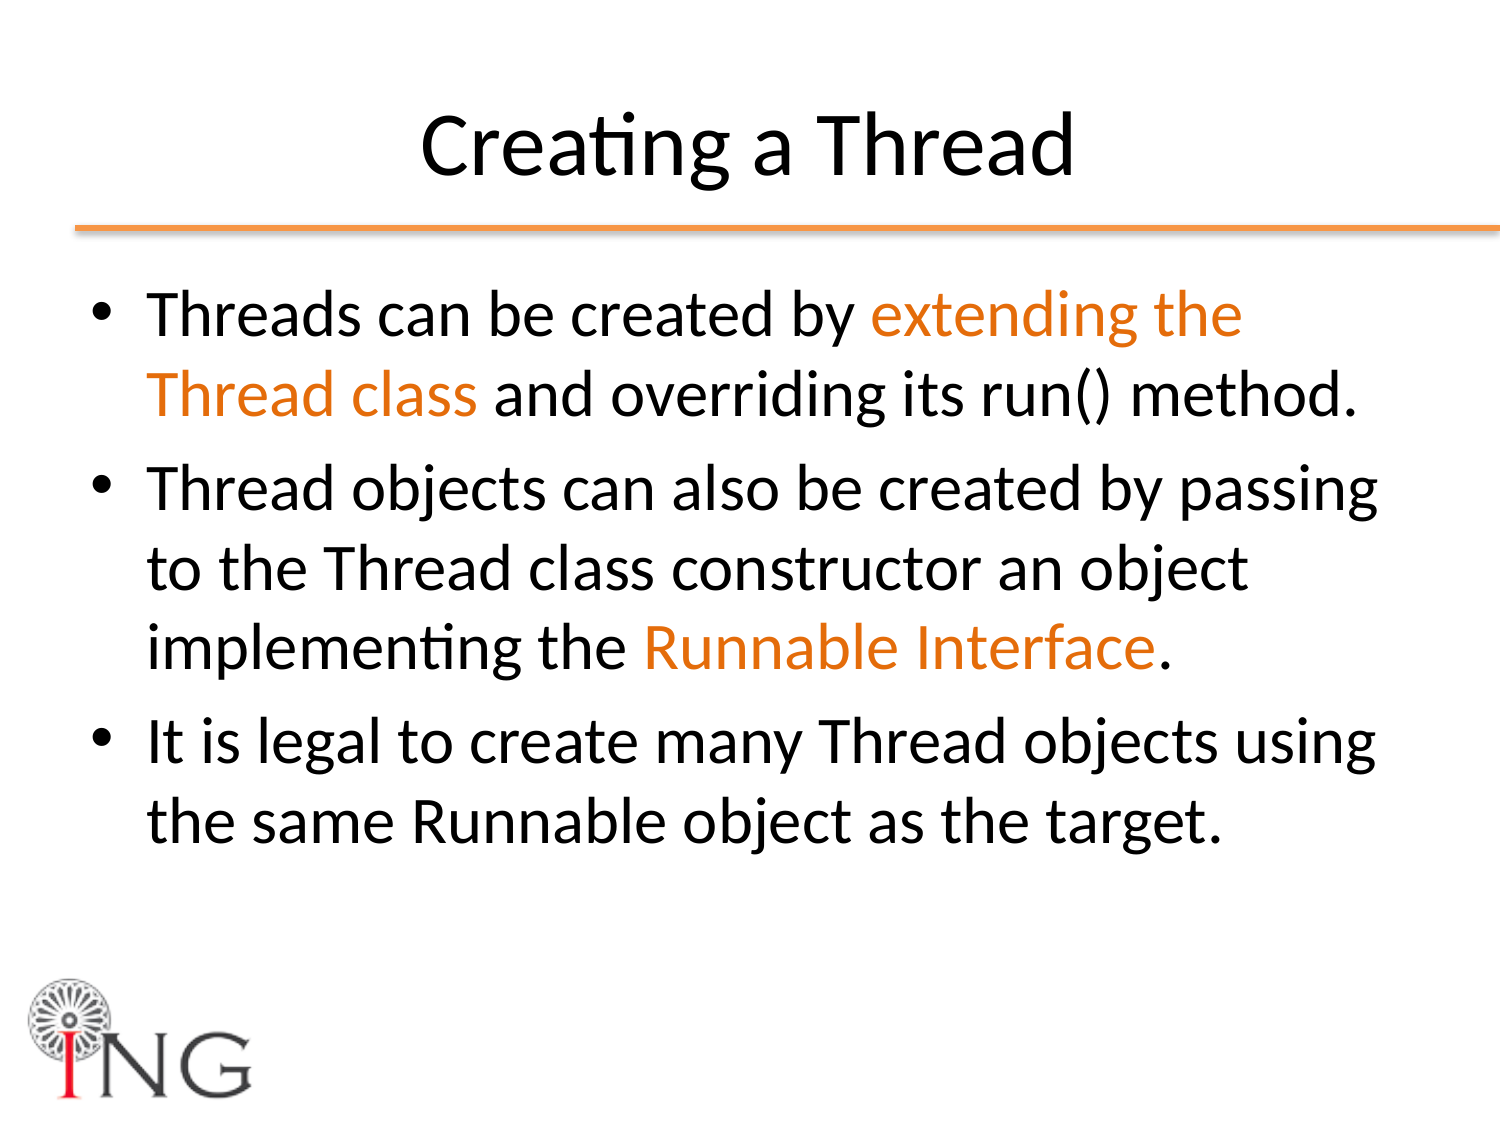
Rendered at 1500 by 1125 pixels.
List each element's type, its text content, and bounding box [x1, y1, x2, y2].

list Threads can be created by extending the Thread class and overriding its run() method. Thread objects can also be created by passing to the Thread class constructor an object implementing the Runnable Interface. It is legal to create many Thread objects using the same Runnable object as the target. [75, 262, 1425, 1005]
picture [3, 956, 281, 1125]
title Creating a Thread [75, 45, 1425, 233]
